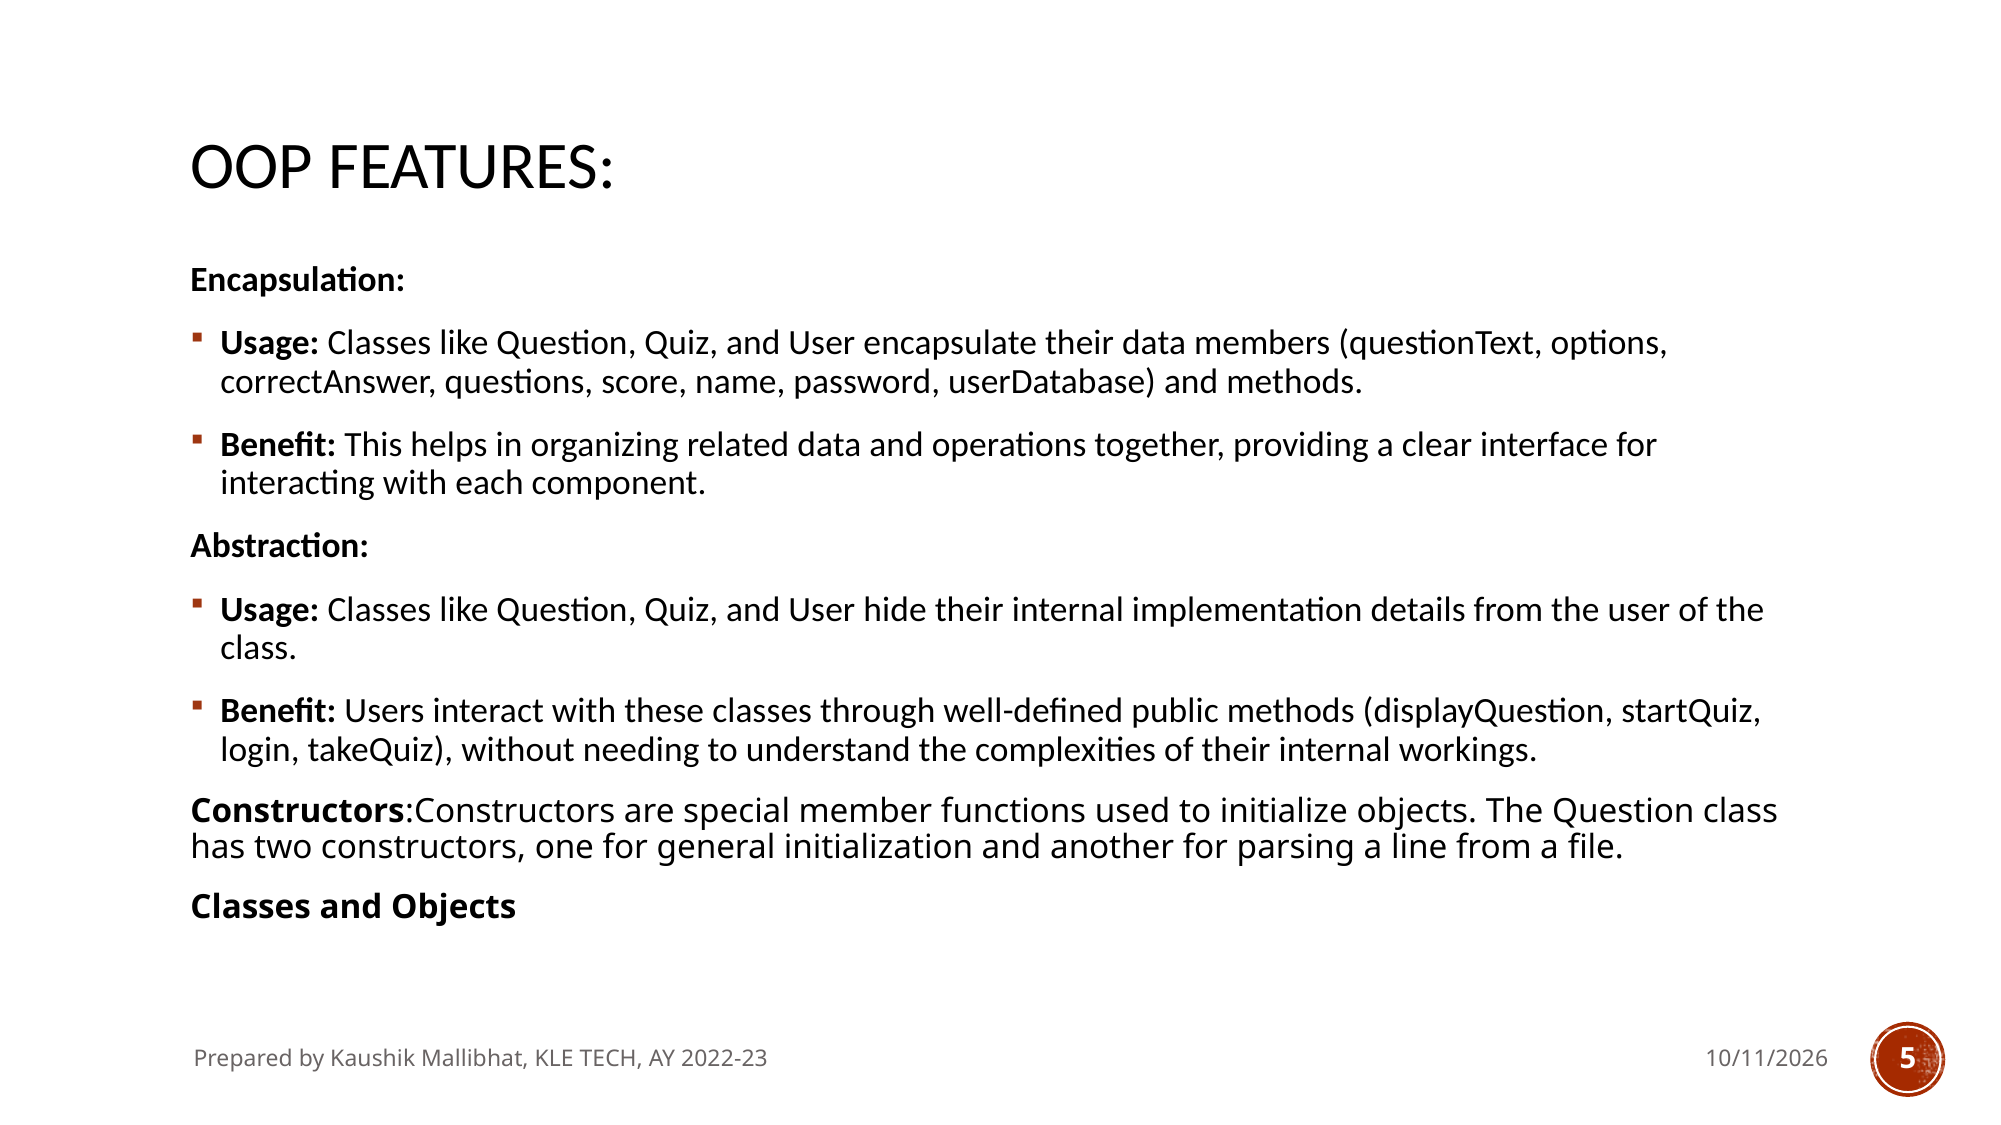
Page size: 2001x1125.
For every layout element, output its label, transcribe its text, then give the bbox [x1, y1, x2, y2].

slide_number 5 [1855, 1028, 1961, 1089]
list Encapsulation: Usage: Classes like Question, Quiz, and User encapsulate their data members (questionText, options, correctAnswer, questions, score, name, password, userDatabase) and methods. Benefit: This helps in organizing related data and operations together, providing a clear interface for interacting with each component. Abstraction: Usage: Classes like Question, Quiz, and User hide their internal implementation details from the user of the class. Benefit: Users interact with these classes through well-defined public methods (displayQuestion, startQuiz, login, takeQuiz), without needing to understand the complexities of their internal workings. Constructors:Constructors are special member functions used to initialize objects. The Question class has two constructors, one for general initialization and another for parsing a line from a file. Classes and Objects [175, 253, 1826, 1040]
title OOP Features: [175, 79, 1826, 253]
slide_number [1306, 1028, 1844, 1089]
footer Prepared by Kaushik Mallibhat, KLE TECH, AY 2022-23 [178, 1028, 1217, 1089]
